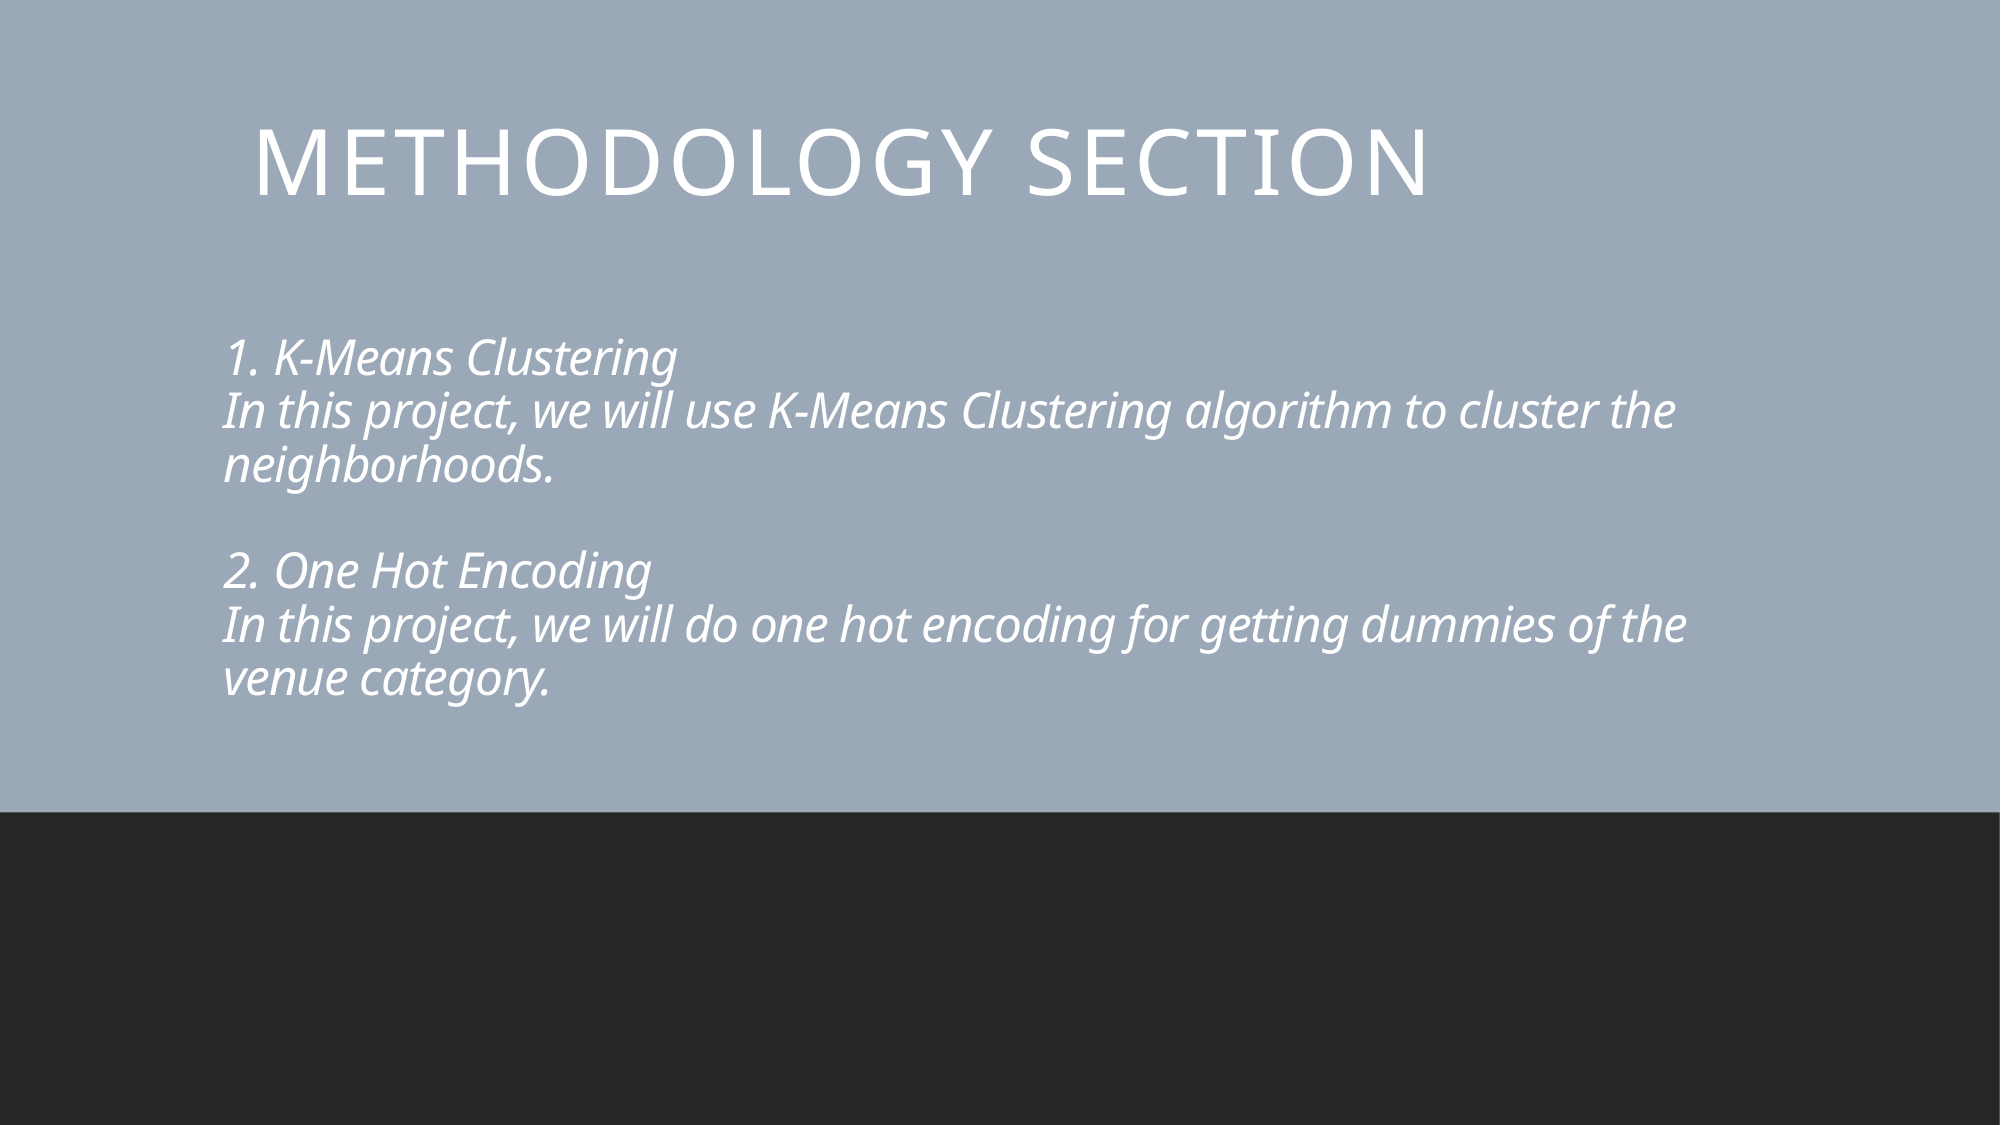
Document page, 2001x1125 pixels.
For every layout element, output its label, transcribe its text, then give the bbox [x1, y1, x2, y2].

title 1. K-Means Clustering In this project, we will use K-Means Clustering algorithm to cluster the neighborhoods. 2. One Hot Encoding In this project, we will do one hot encoding for getting dummies of the venue category. [208, 324, 1792, 715]
text_box [0, 811, 2000, 1125]
text_box [0, 0, 2000, 811]
subtitle Methodology Section [236, 85, 1887, 237]
